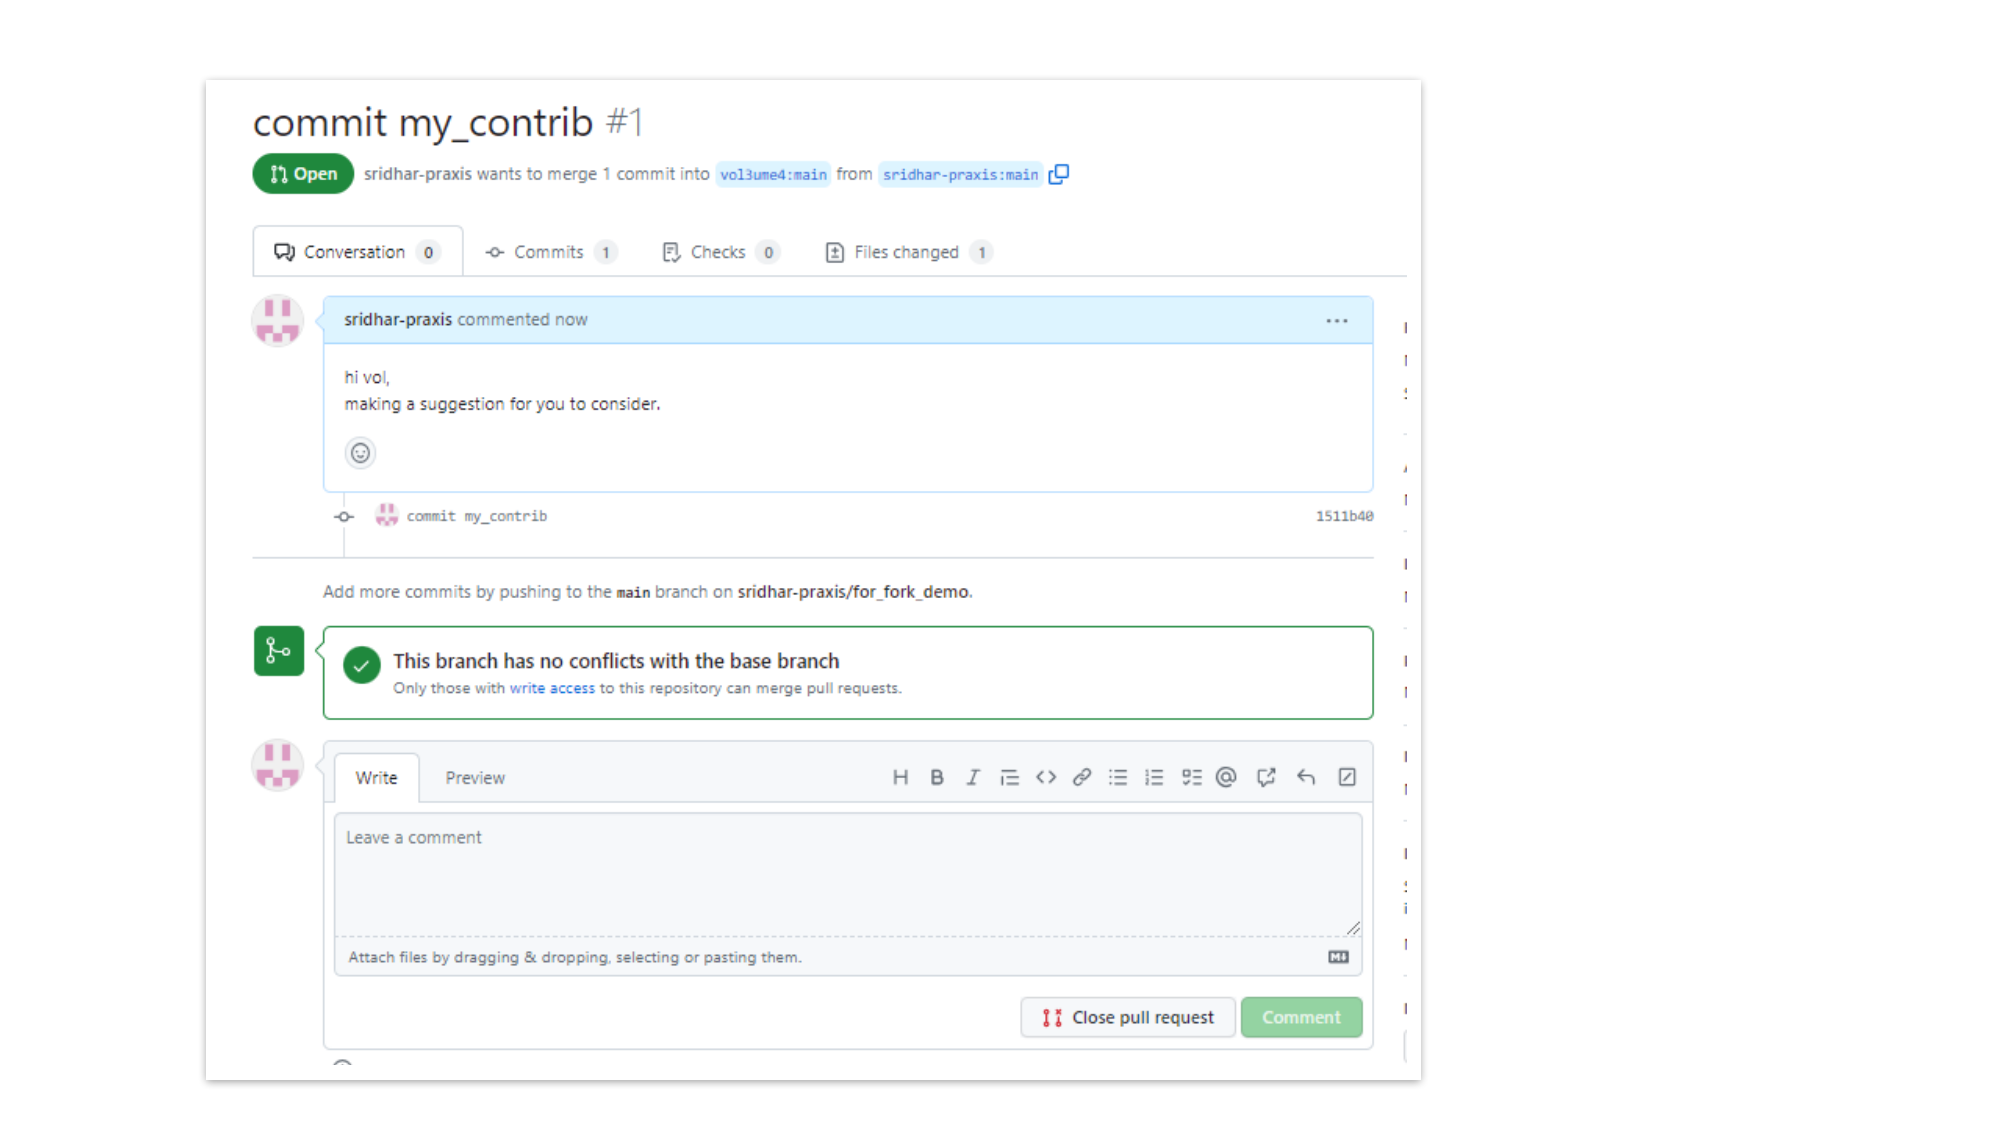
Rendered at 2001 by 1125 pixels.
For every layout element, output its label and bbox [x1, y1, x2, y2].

picture [220, 94, 1407, 1066]
